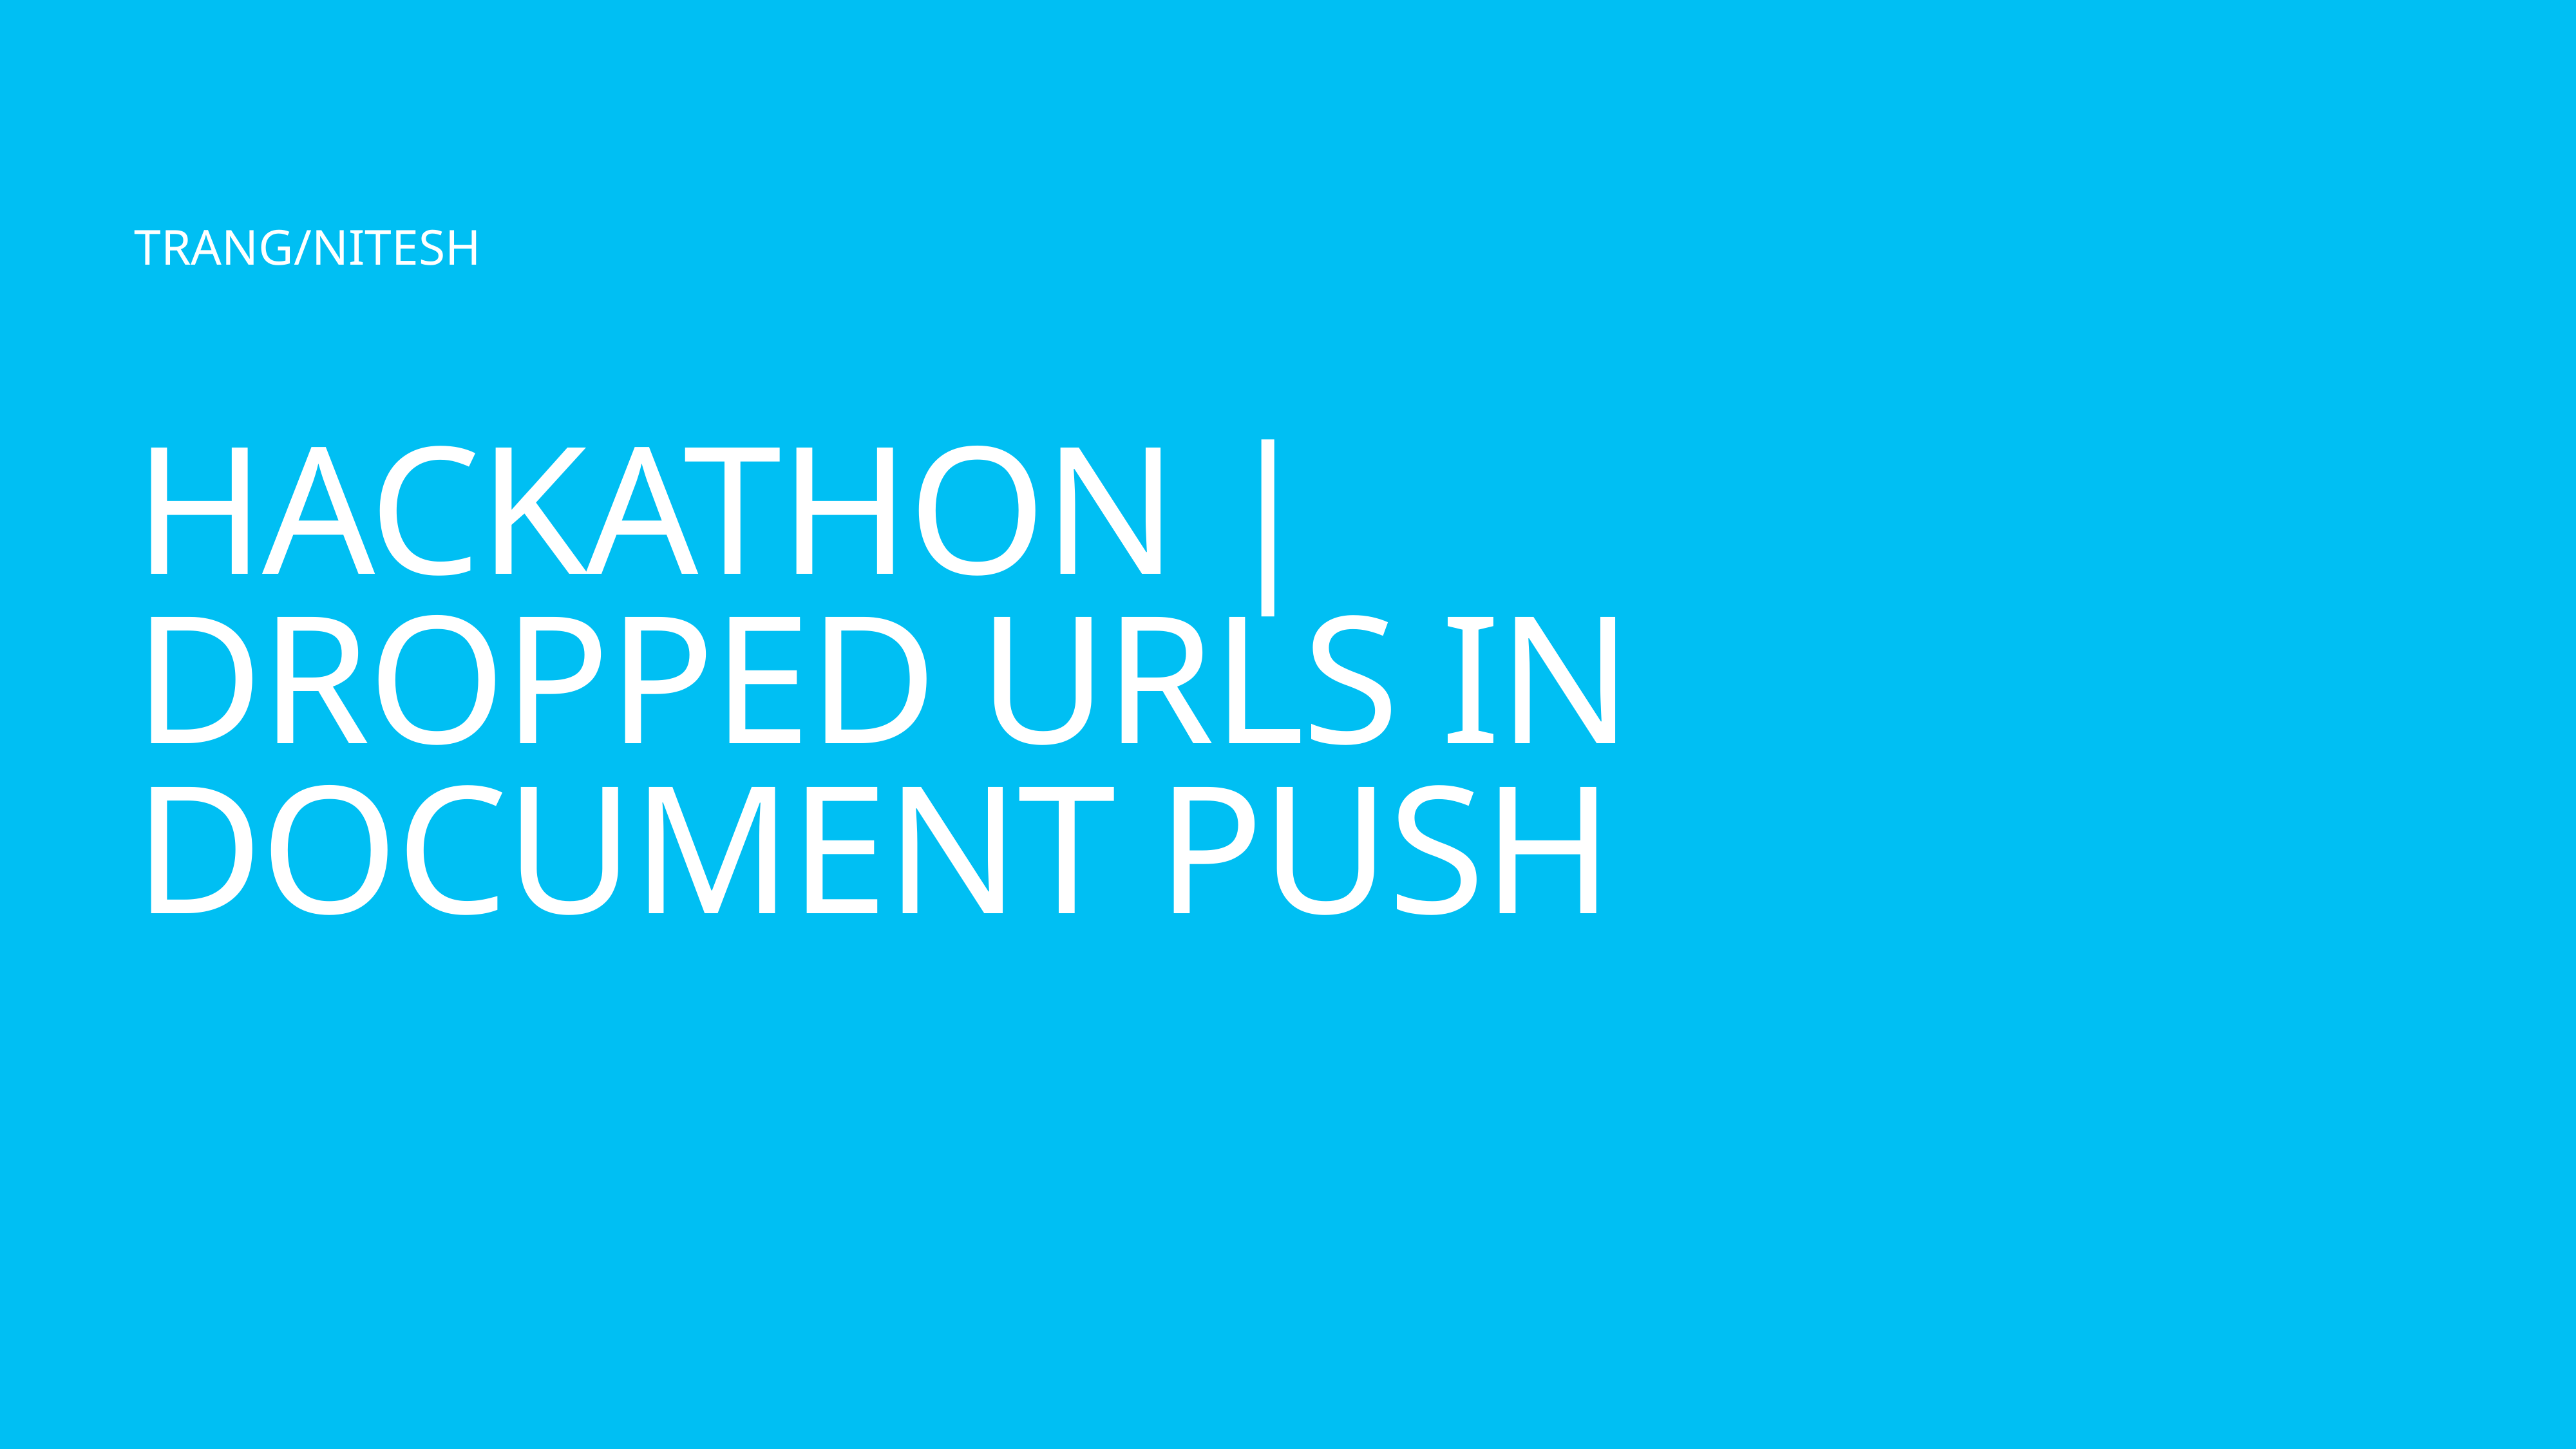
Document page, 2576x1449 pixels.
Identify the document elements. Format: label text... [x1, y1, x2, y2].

list Trang/nitesh [128, 202, 2448, 278]
title Hackathon | Dropped urls in Document Push [128, 432, 2448, 1017]
